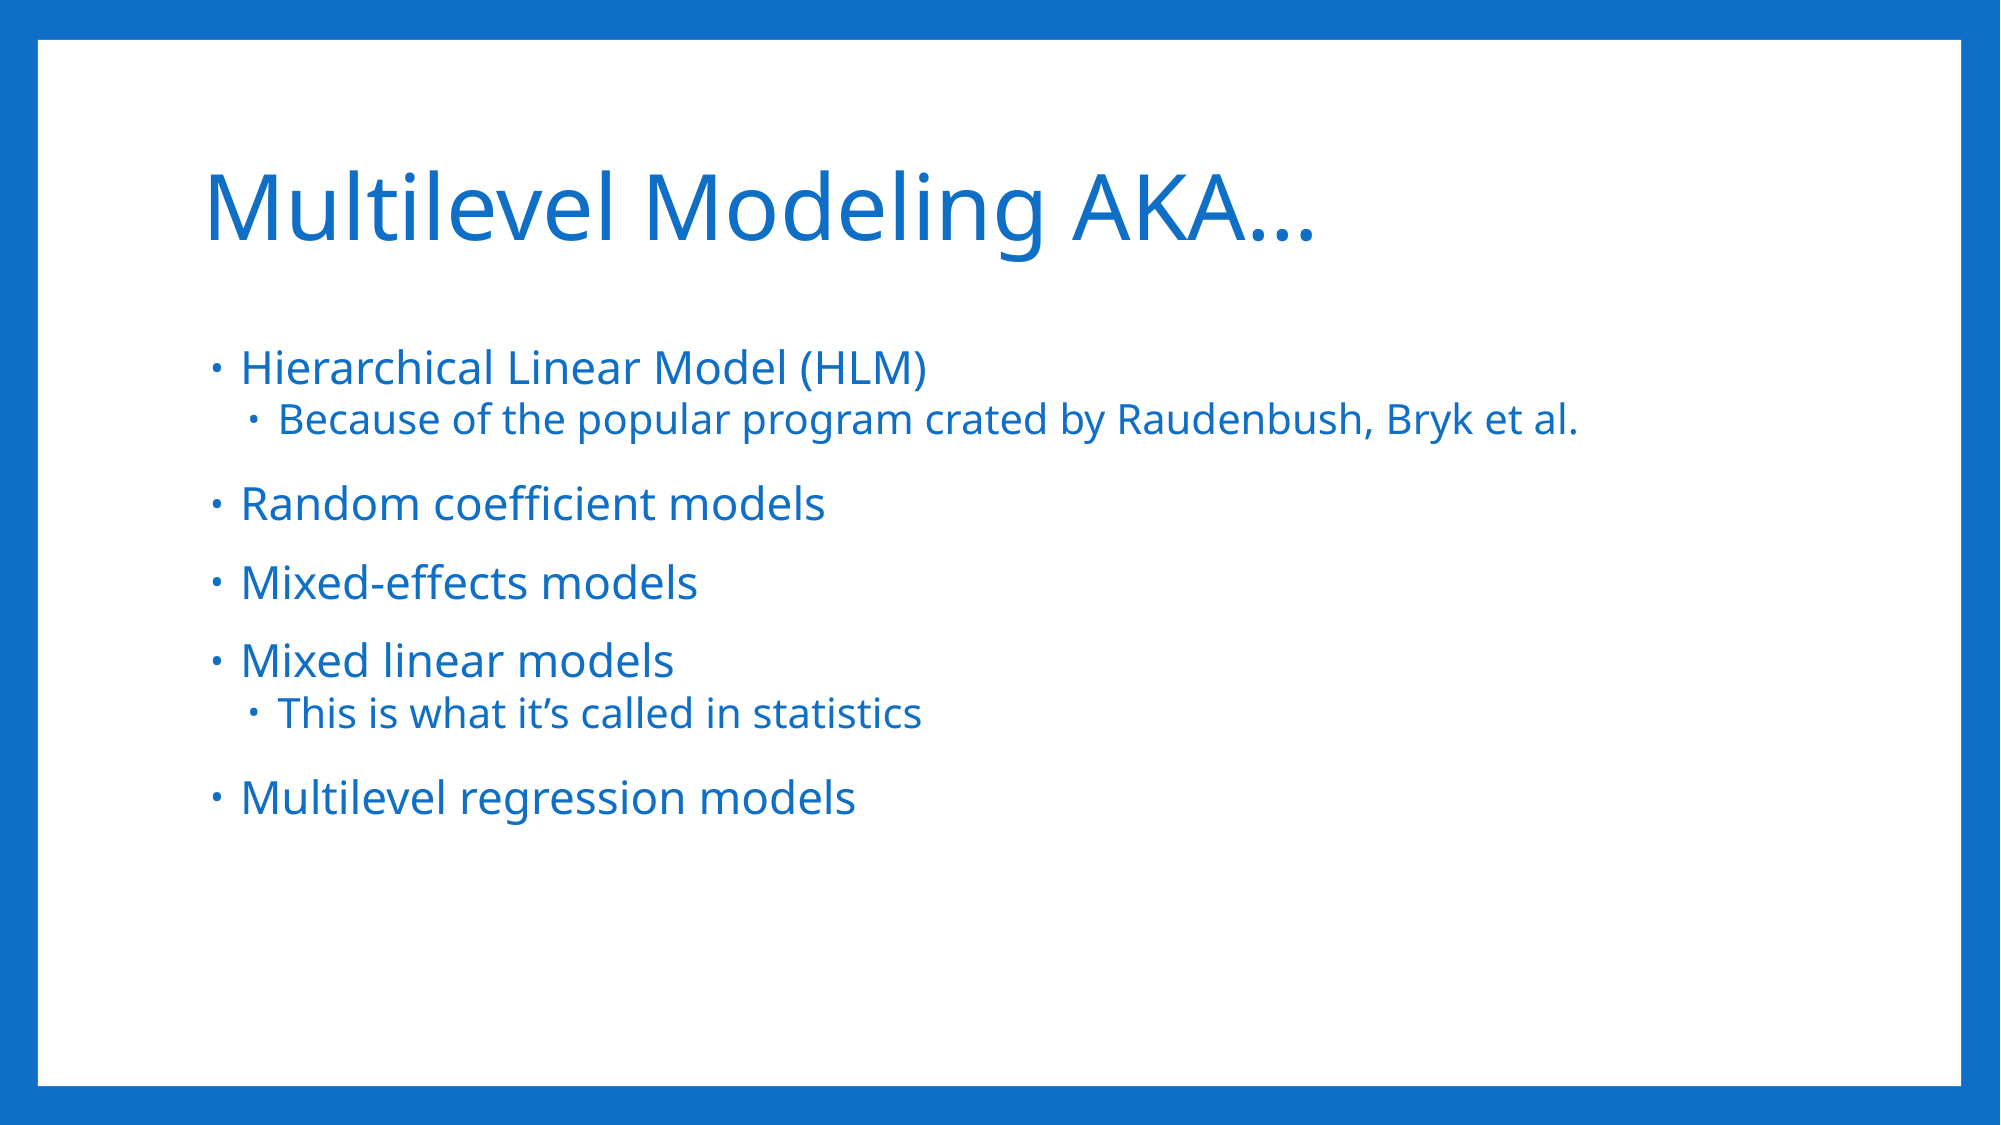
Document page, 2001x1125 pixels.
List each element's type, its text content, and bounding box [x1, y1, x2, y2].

title Multilevel Modeling AKA… [187, 99, 1808, 323]
list Hierarchical Linear Model (HLM) Because of the popular program crated by Raudenbush, Bryk et al. Random coefficient models Mixed-effects models Mixed linear models This is what it’s called in statistics Multilevel regression models [187, 337, 1808, 1000]
